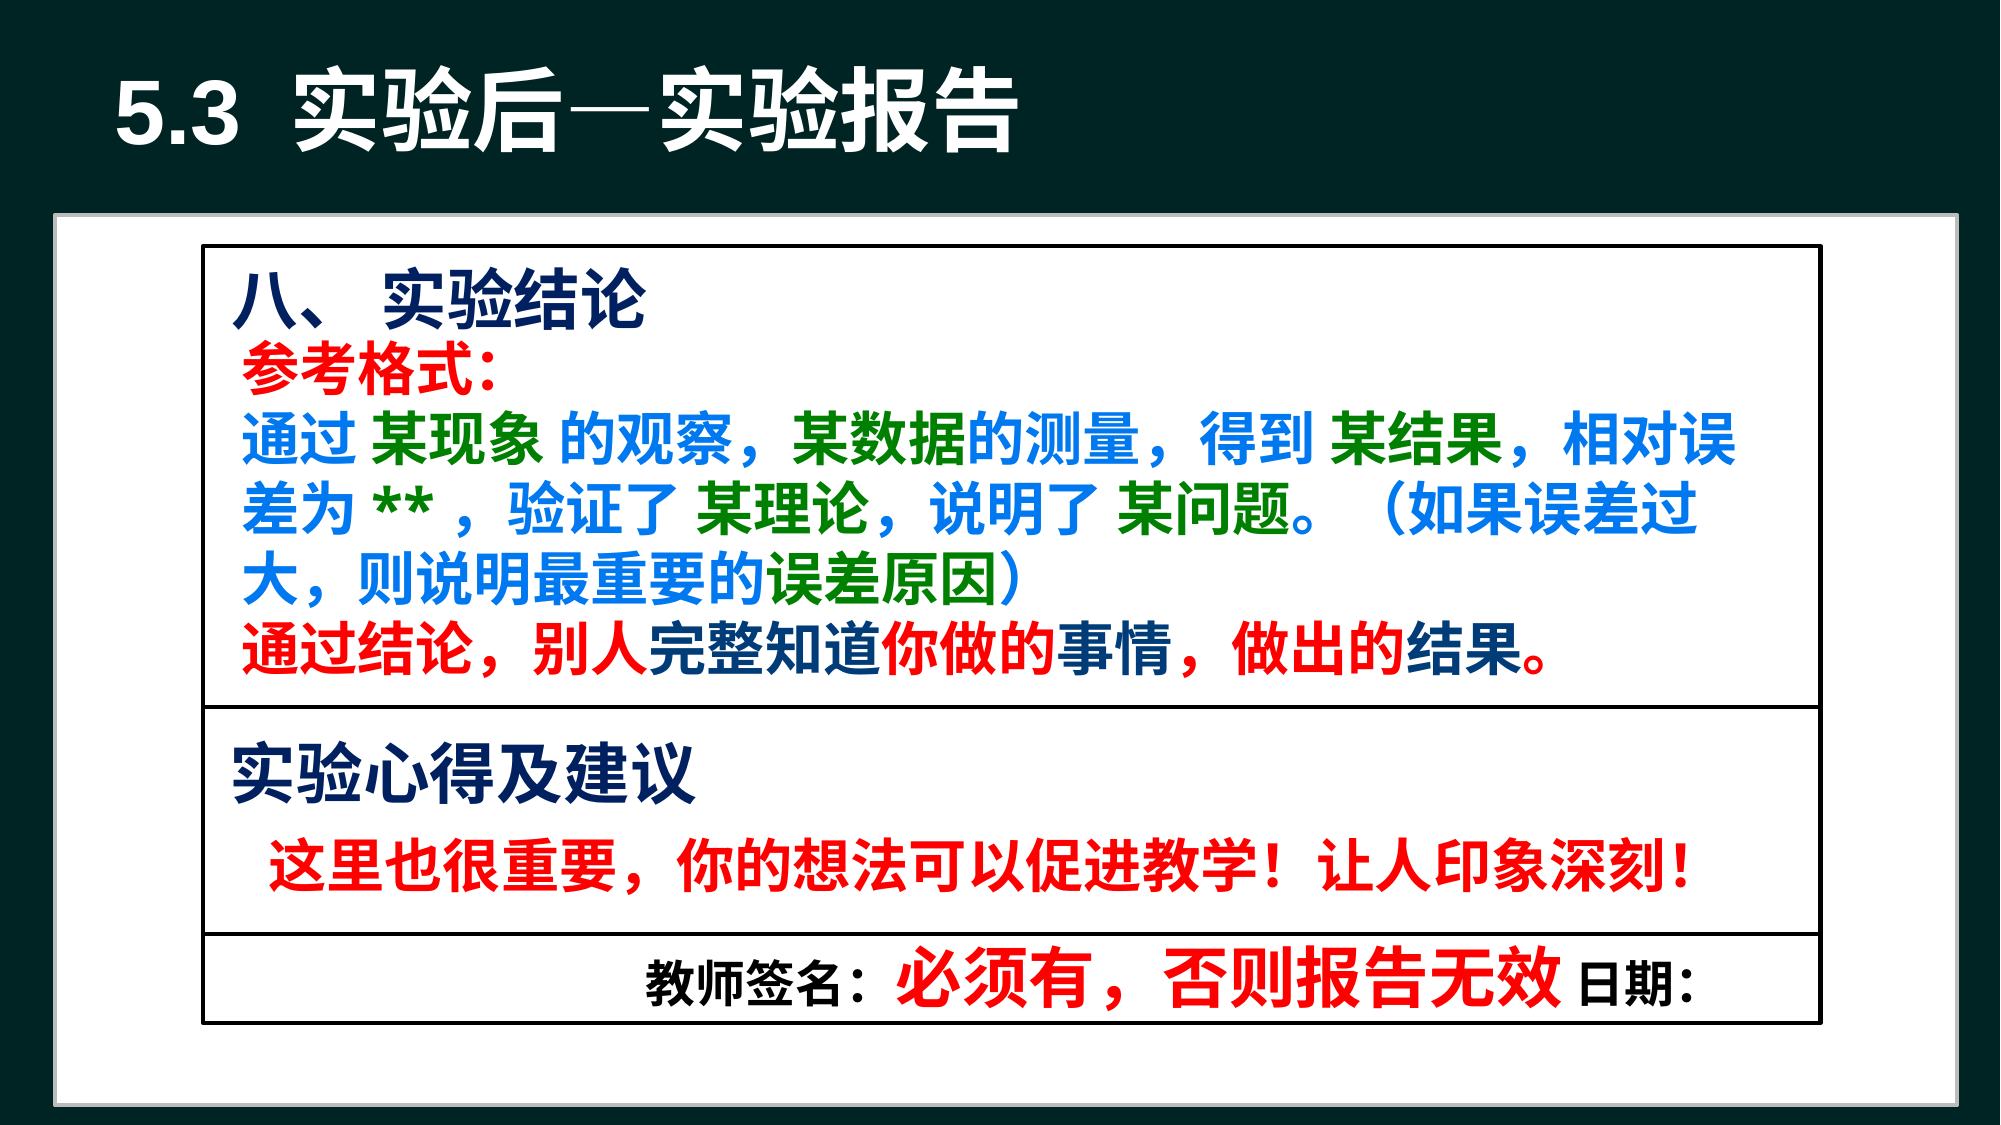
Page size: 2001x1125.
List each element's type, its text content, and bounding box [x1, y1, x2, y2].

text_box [202, 245, 1821, 1024]
text_box [53, 213, 1959, 1107]
text_box 5.3 实验后—实验报告 [99, 45, 1900, 233]
